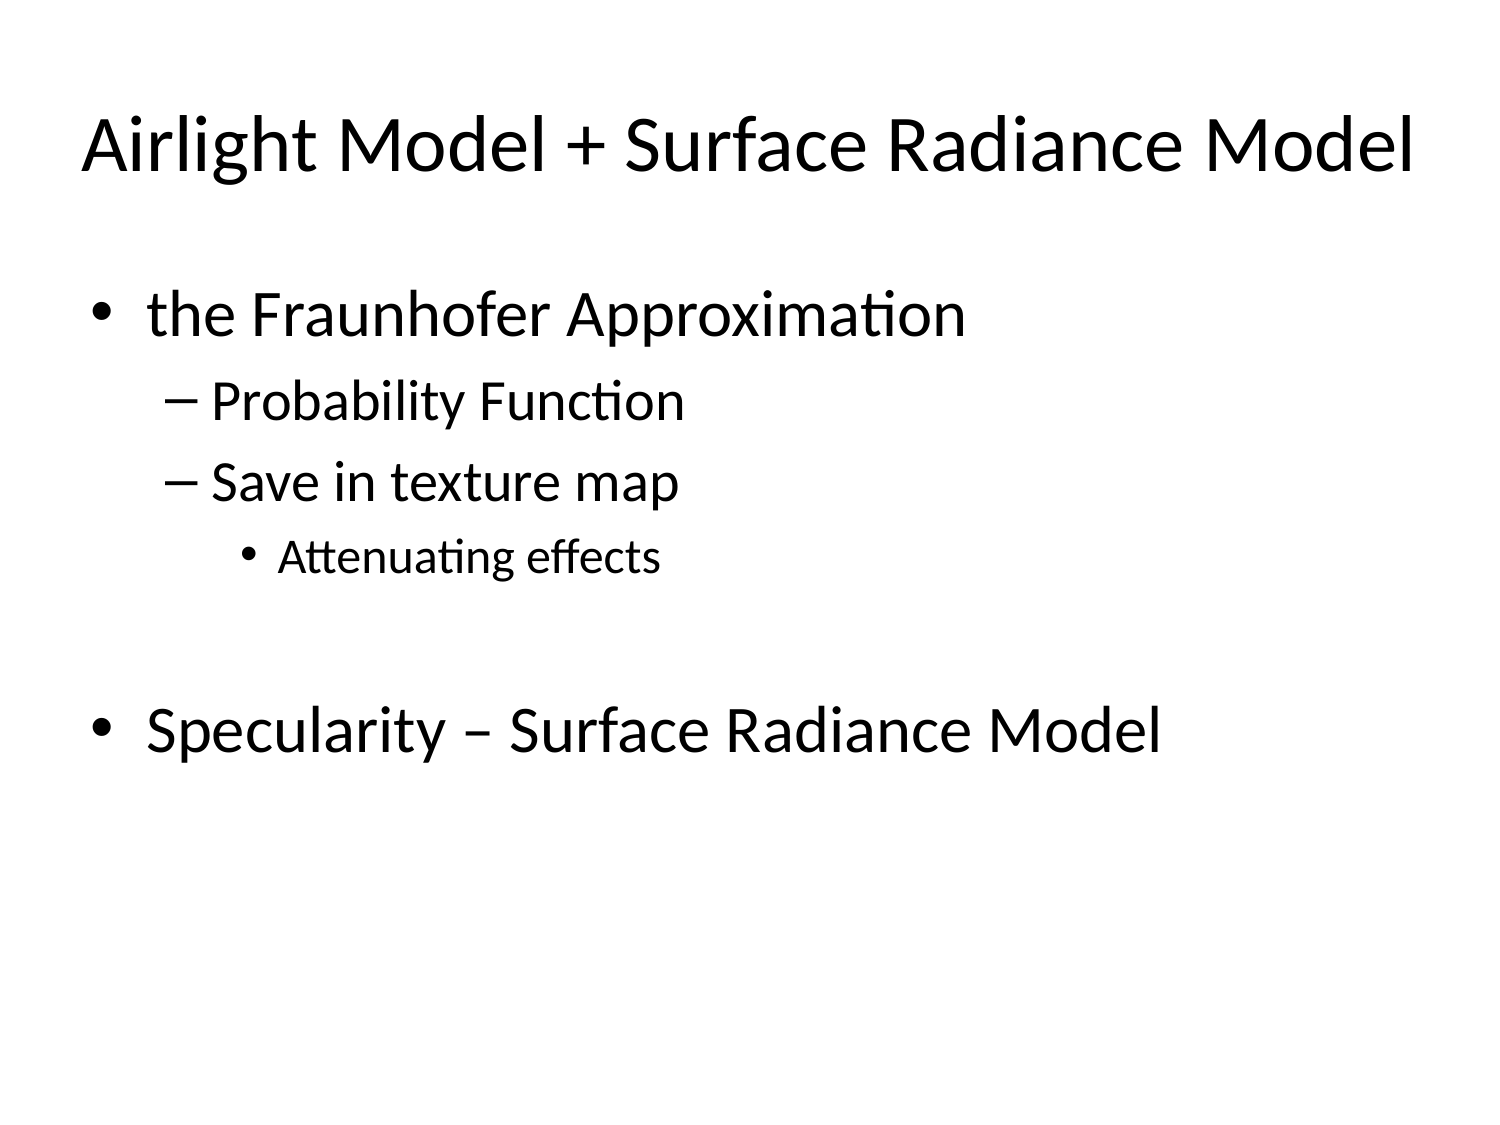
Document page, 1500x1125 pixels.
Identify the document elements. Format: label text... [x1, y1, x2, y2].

title Airlight Model + Surface Radiance Model [24, 45, 1475, 233]
list the Fraunhofer Approximation Probability Function Save in texture map Attenuating effects Specularity – Surface Radiance Model [75, 262, 1425, 1005]
